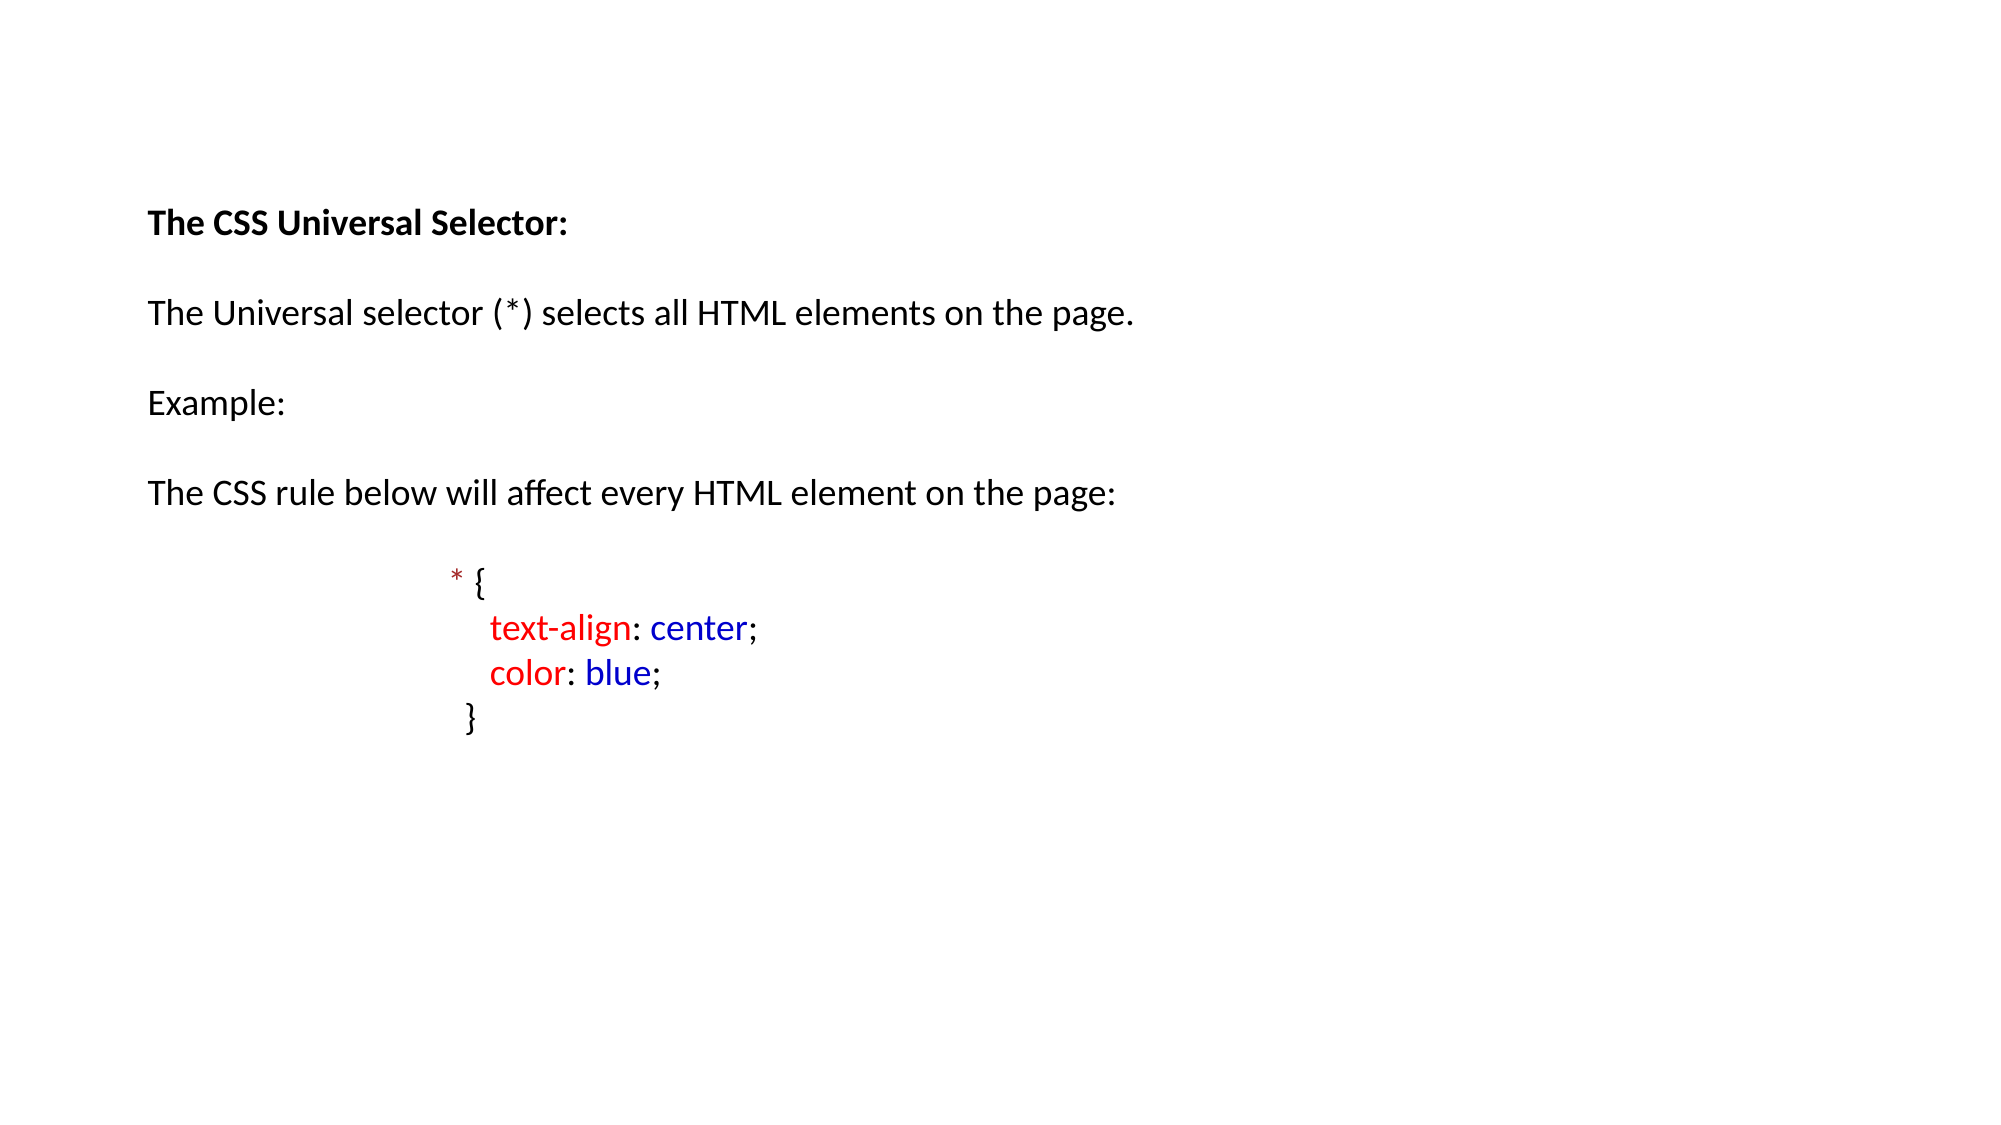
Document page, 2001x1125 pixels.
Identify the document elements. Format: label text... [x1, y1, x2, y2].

text_box The CSS Universal Selector: The Universal selector (*) selects all HTML elements on the page. Example: The CSS rule below will affect every HTML element on the page: * { text-align: center; color: blue; } [132, 190, 1931, 746]
